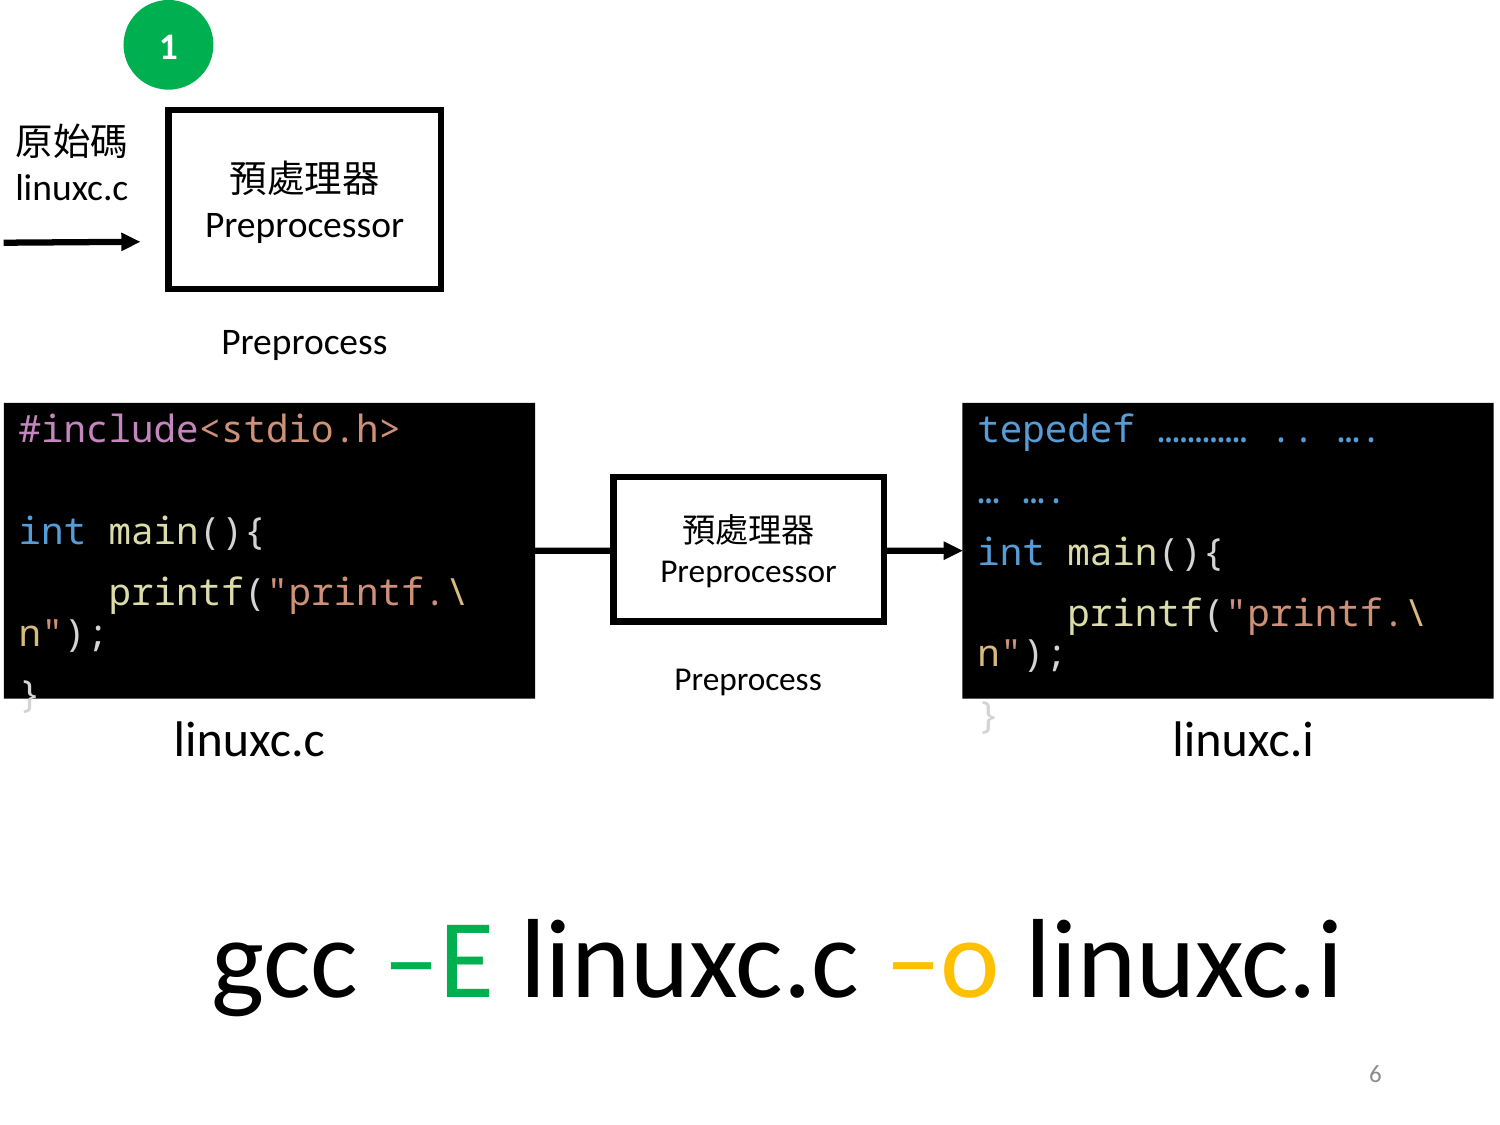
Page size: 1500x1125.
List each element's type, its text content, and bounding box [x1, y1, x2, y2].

text_box 預處理器 Preprocessor [167, 109, 442, 290]
text_box Preprocess [659, 649, 838, 705]
text_box tepedef ………… .. …. … …. int main(){ printf("printf.\n"); } [962, 402, 1494, 699]
slide_number 6 [1059, 1042, 1397, 1103]
text_box #include<stdio.h> int main(){ printf("printf.\n"); } [3, 402, 536, 699]
text_box Preprocess [206, 309, 403, 370]
text_box 預處理器 Preprocessor [612, 551, 885, 623]
text_box linuxc.c [159, 698, 340, 774]
text_box 預處理器 Preprocessor [612, 476, 885, 550]
text_box gcc –E linuxc.c –o linuxc.i [196, 878, 1359, 1028]
text_box linuxc.i [1157, 698, 1329, 774]
text_box 1 [122, 0, 215, 91]
text_box 原始碼 linuxc.c [0, 110, 144, 215]
